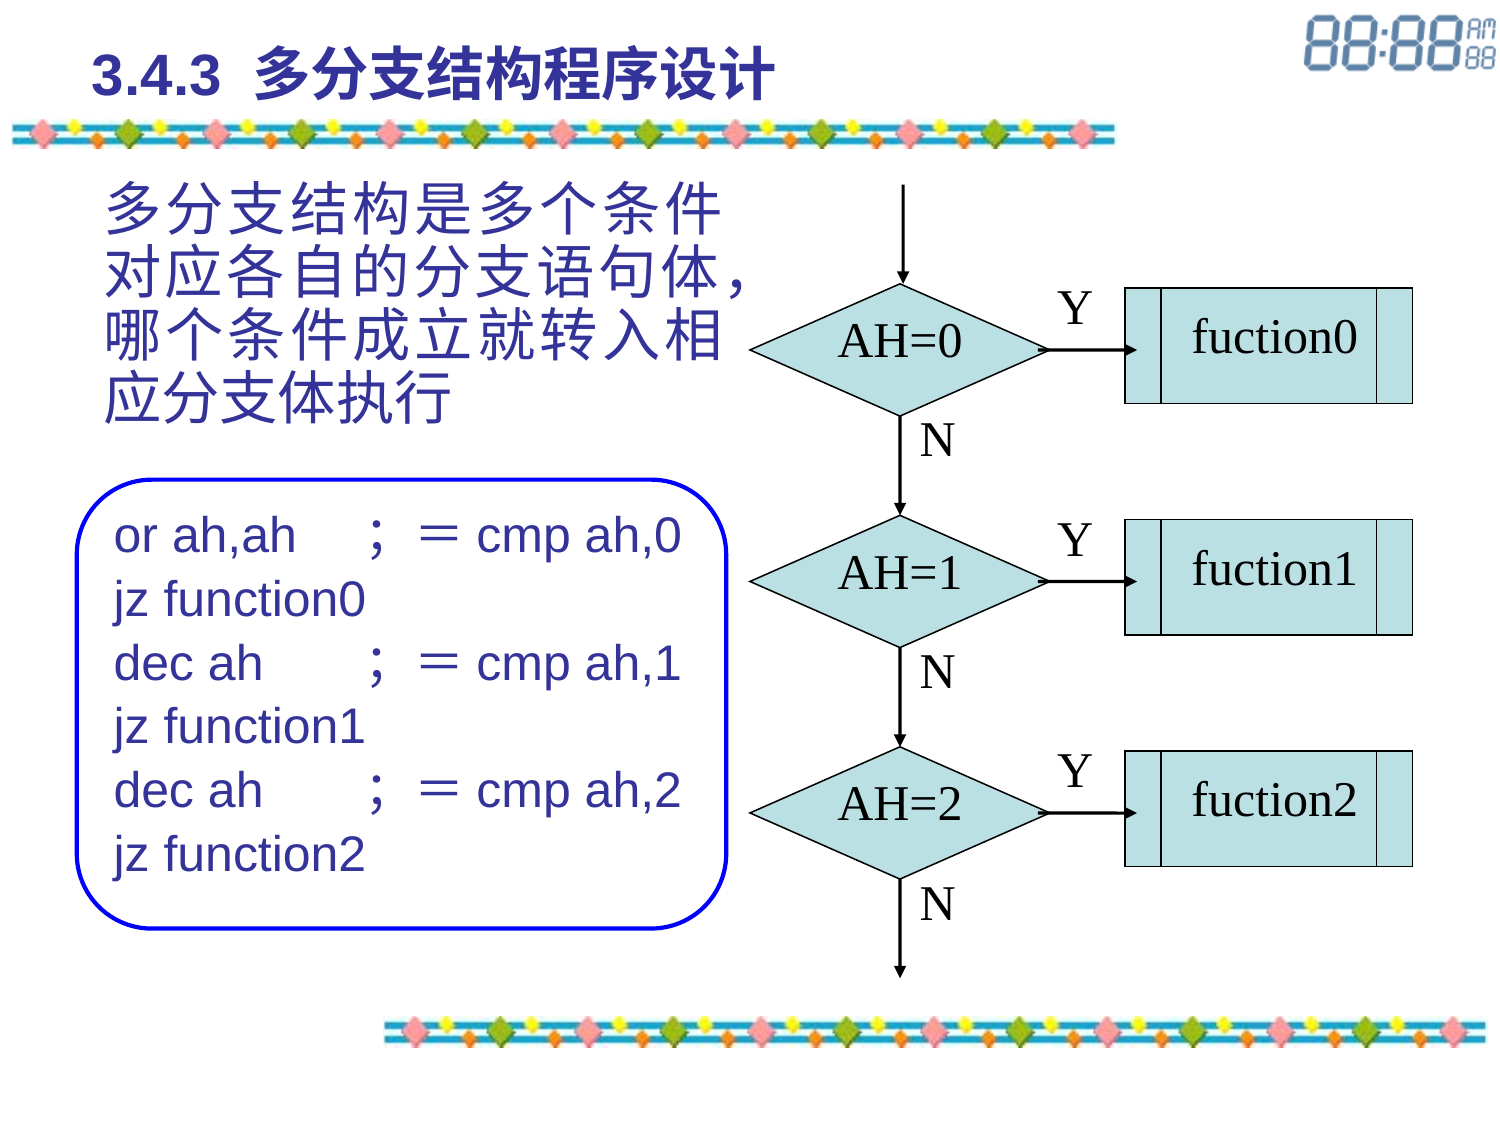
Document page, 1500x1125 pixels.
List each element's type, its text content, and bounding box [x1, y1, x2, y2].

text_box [749, 184, 1413, 979]
picture [11, 119, 1117, 149]
picture [383, 1016, 1488, 1048]
title 3.4.3 多分支结构程序设计 [76, 30, 1427, 114]
text_box 多分支结构是多个条件对应各自的分支语句体，哪个条件成立就转入相应分支体执行 [88, 172, 739, 440]
text_box or ah,ah ；＝cmp ah,0 jz function0 dec ah ；＝cmp ah,1 jz function1 dec ah ；＝cmp ah,2 jz function2 [74, 477, 729, 931]
